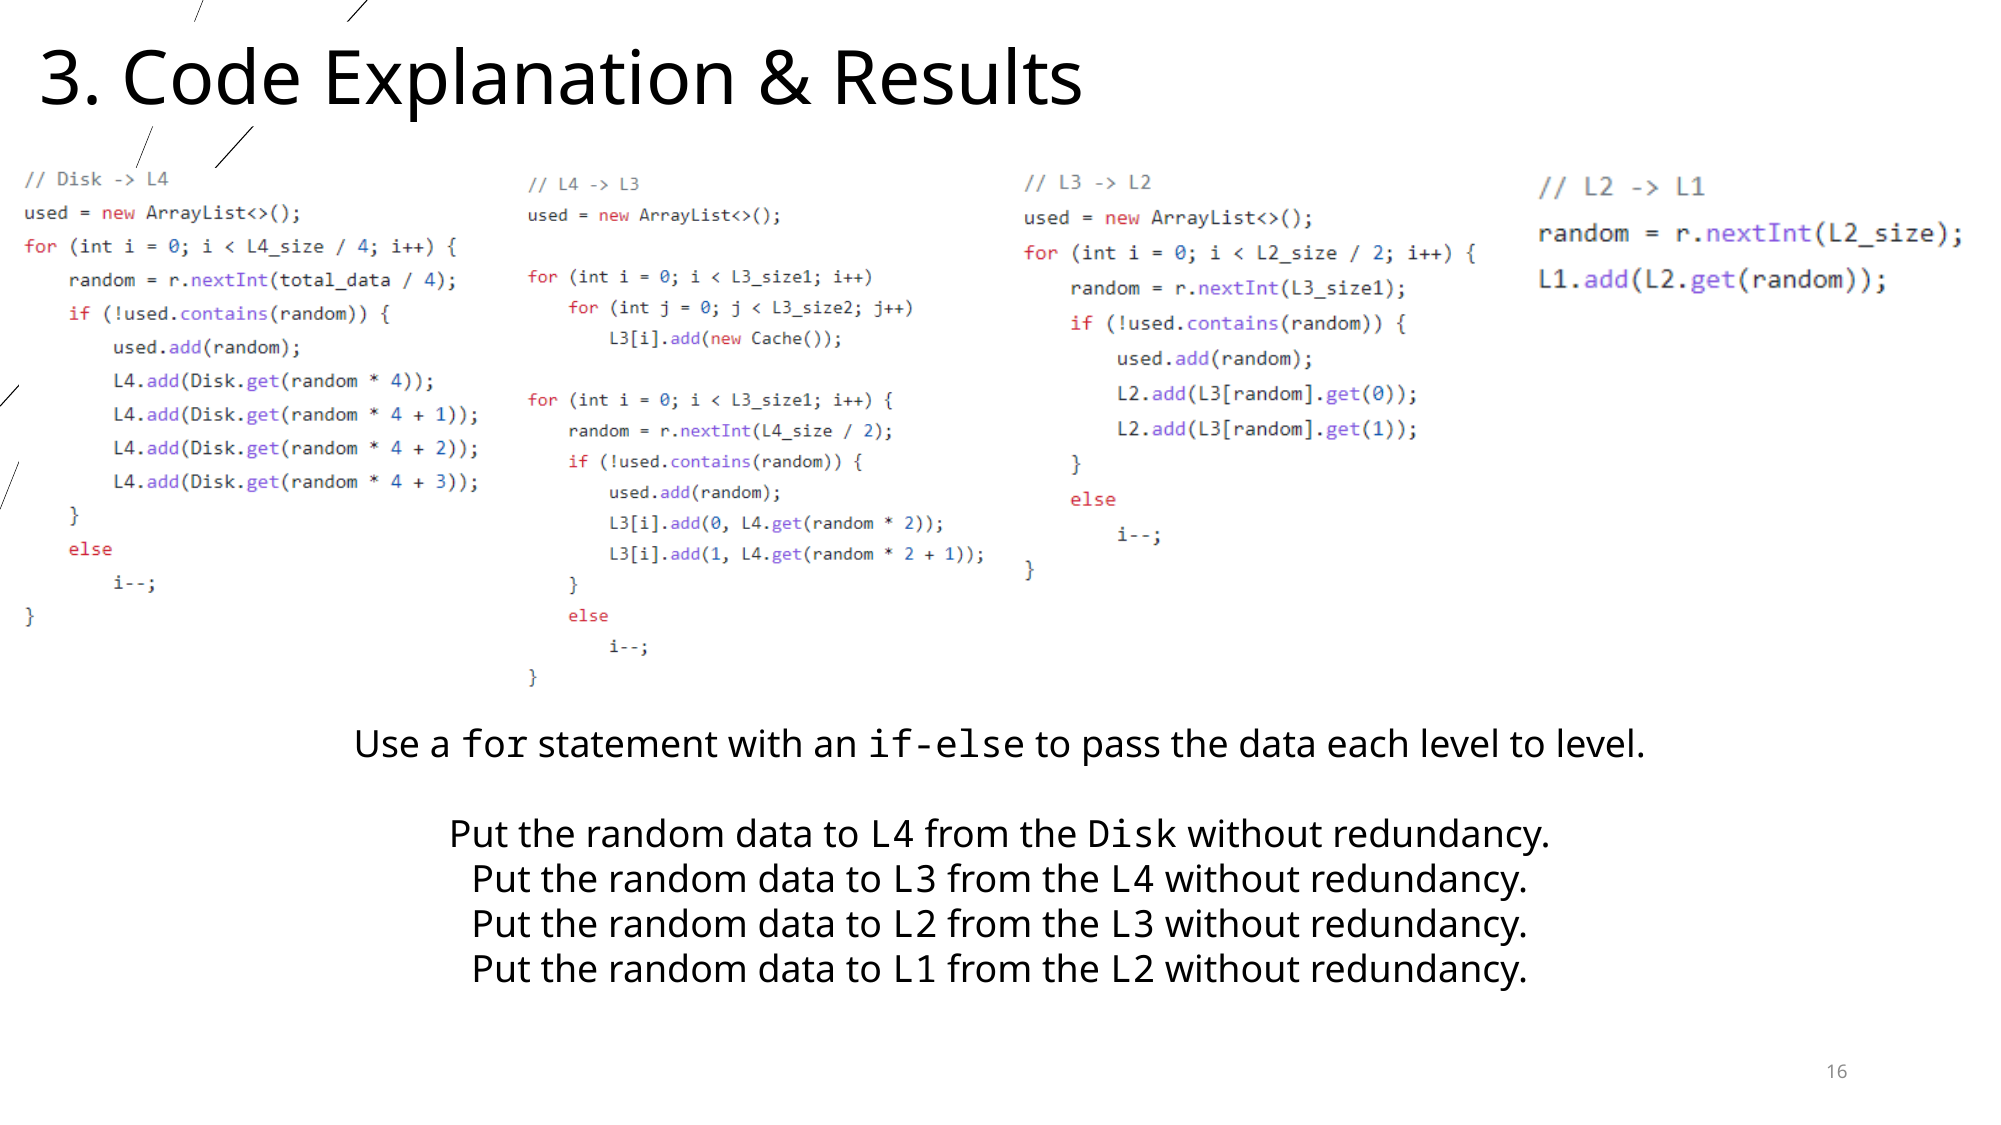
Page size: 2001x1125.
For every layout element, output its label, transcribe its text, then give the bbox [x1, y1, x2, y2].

text_box Use a for statement with an if-else to pass the data each level to level. Put the random data to L4 from the Disk without redundancy. Put the random data to L3 from the L4 without redundancy. Put the random data to L2 from the L3 without redundancy. Put the random data to L1 from the L2 without redundancy. [170, 712, 1830, 997]
text_box 3. Code Explanation & Results [24, 21, 1101, 127]
slide_number 16 [1412, 1042, 1863, 1103]
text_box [19, 168, 1981, 699]
